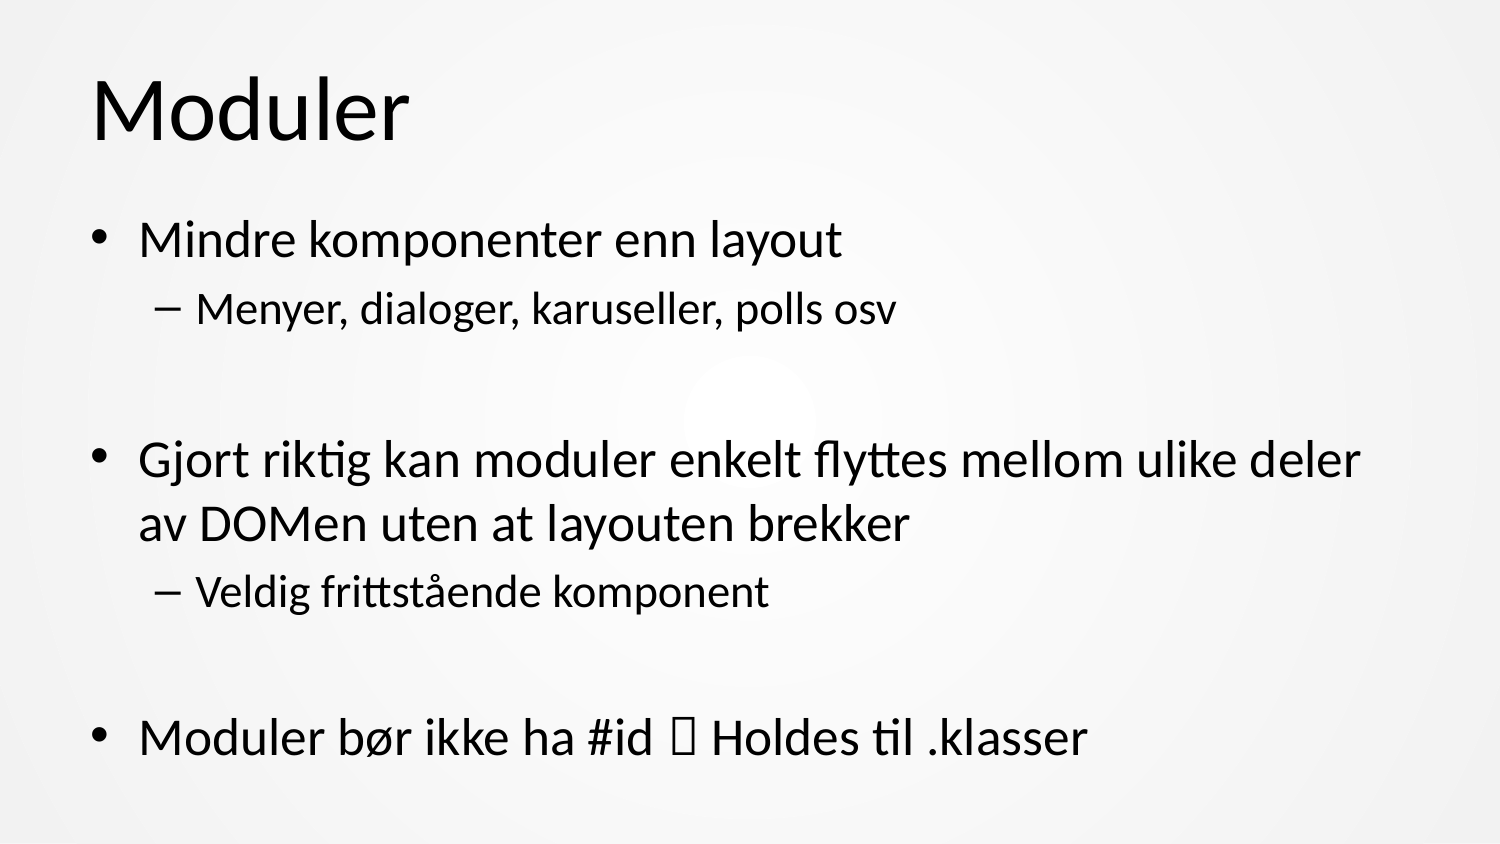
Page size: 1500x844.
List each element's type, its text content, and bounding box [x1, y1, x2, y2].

list Mindre komponenter enn layout Menyer, dialoger, karuseller, polls osv Gjort riktig kan moduler enkelt flyttes mellom ulike deler av DOMen uten at layouten brekker Veldig frittstående komponent Moduler bør ikke ha #id  Holdes til .klasser [75, 196, 1425, 777]
title Moduler [75, 33, 1425, 175]
